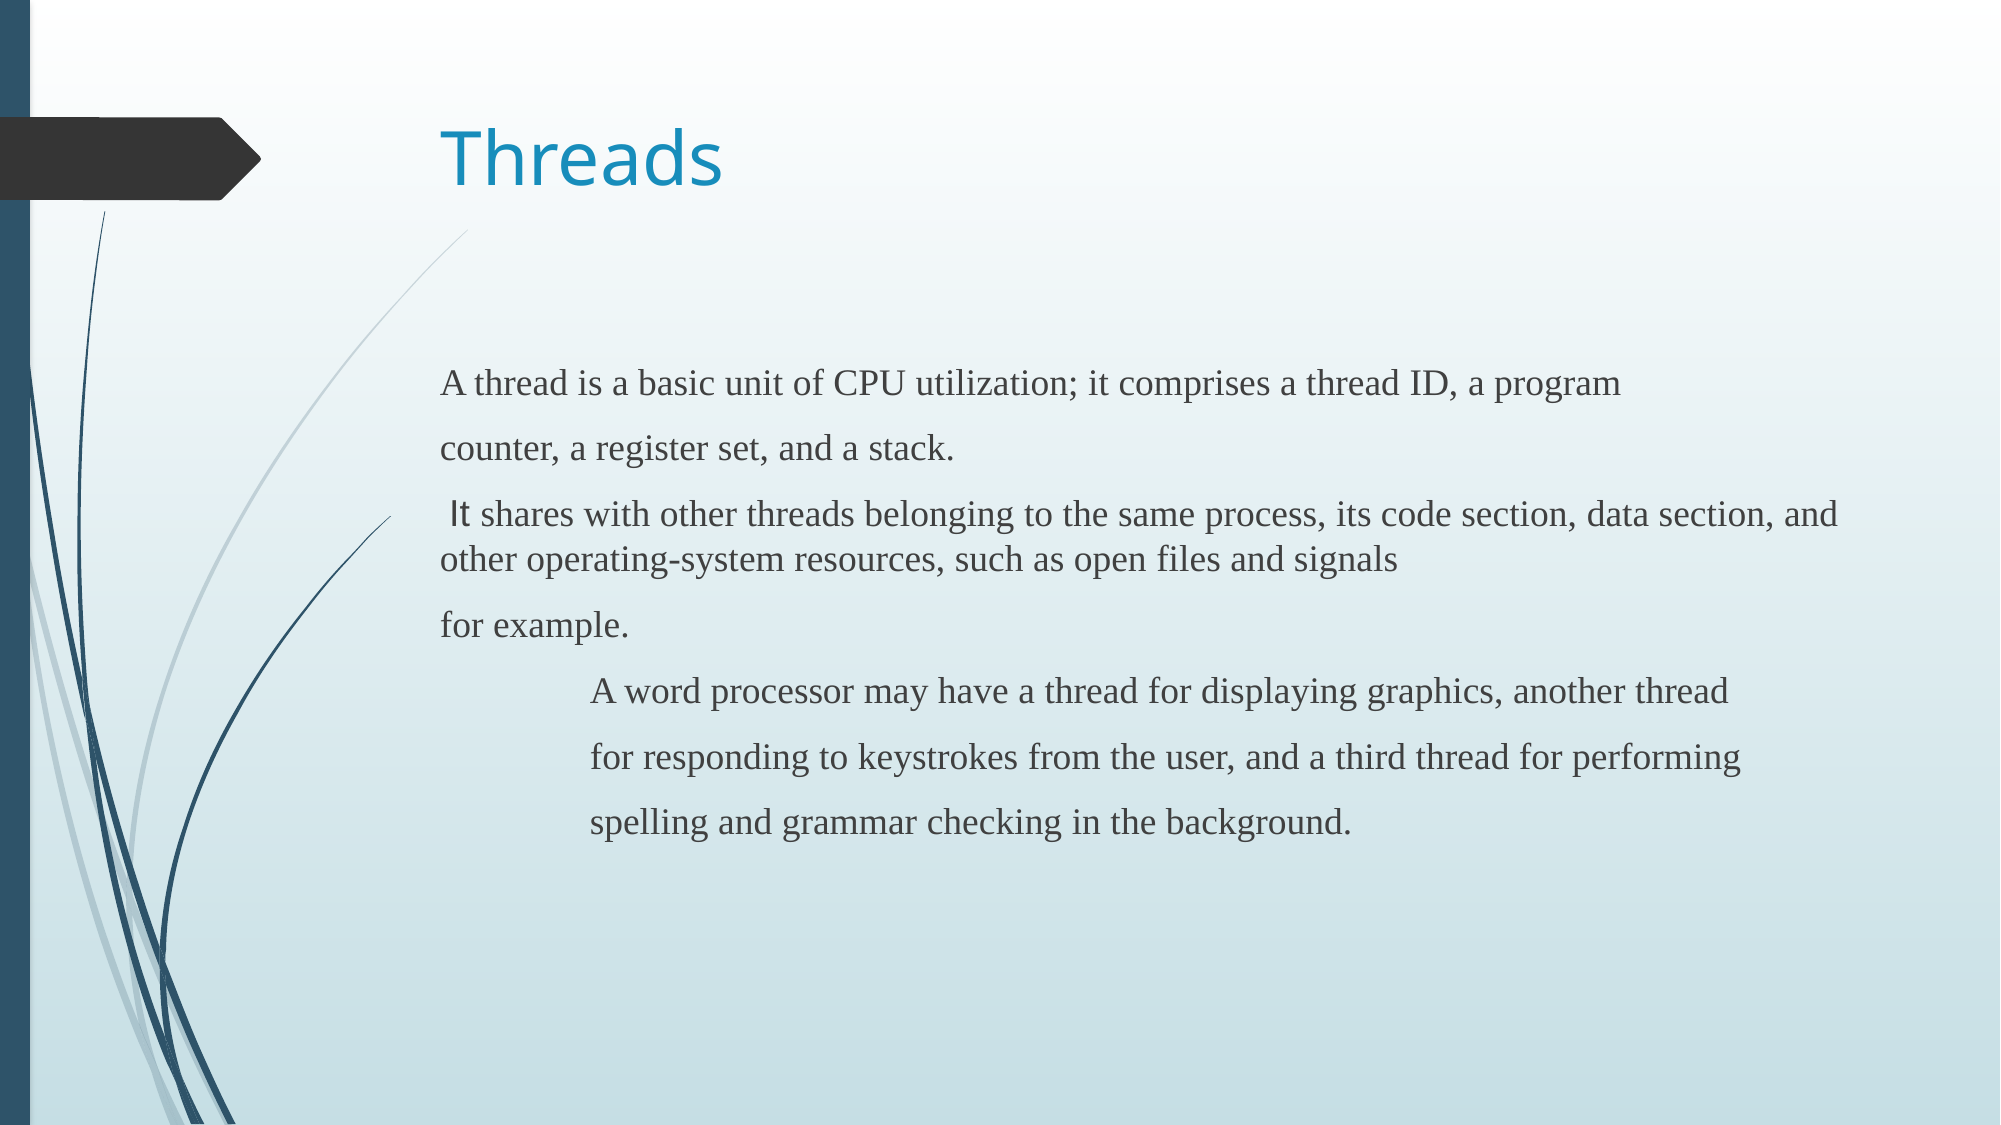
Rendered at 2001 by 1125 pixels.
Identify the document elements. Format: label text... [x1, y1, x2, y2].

list A thread is a basic unit of CPU utilization; it comprises a thread ID, a program counter, a register set, and a stack. It shares with other threads belonging to the same process, its code section, data section, and other operating-system resources, such as open files and signals for example. A word processor may have a thread for displaying graphics, another thread for responding to keystrokes from the user, and a third thread for performing spelling and grammar checking in the background. [424, 350, 1888, 970]
title Threads [425, 102, 1888, 313]
